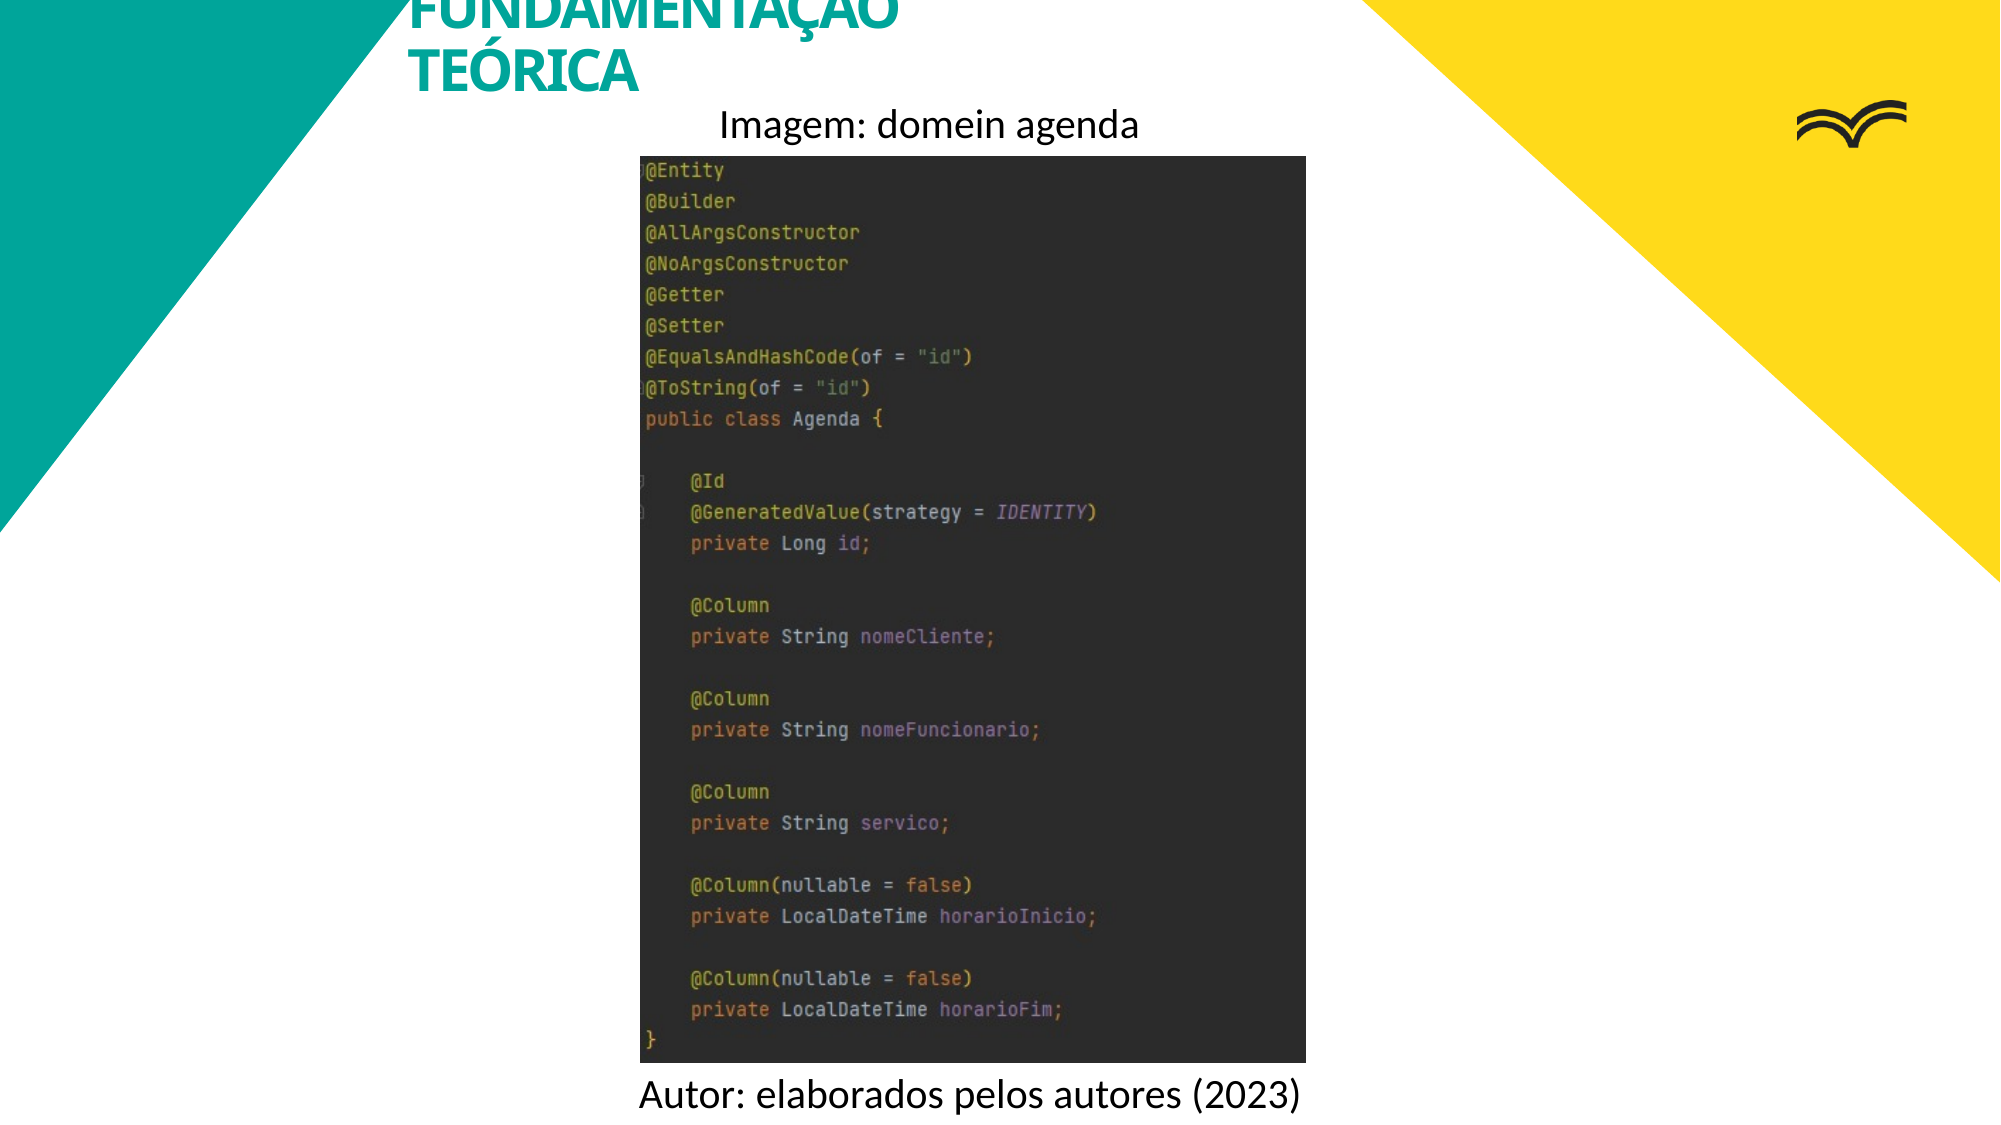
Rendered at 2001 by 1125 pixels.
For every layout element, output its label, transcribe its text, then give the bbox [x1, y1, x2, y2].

text_box Imagem: domein agenda [599, 61, 1440, 190]
text_box [0, 0, 392, 535]
picture [1797, 100, 1907, 151]
text_box FUNDAMENTAÇÃO TEÓRICA [392, 0, 1054, 127]
text_box Autor: elaborados pelos autores (2023) [518, 1030, 1360, 1125]
picture [640, 156, 1306, 1063]
text_box [1360, 0, 2000, 584]
